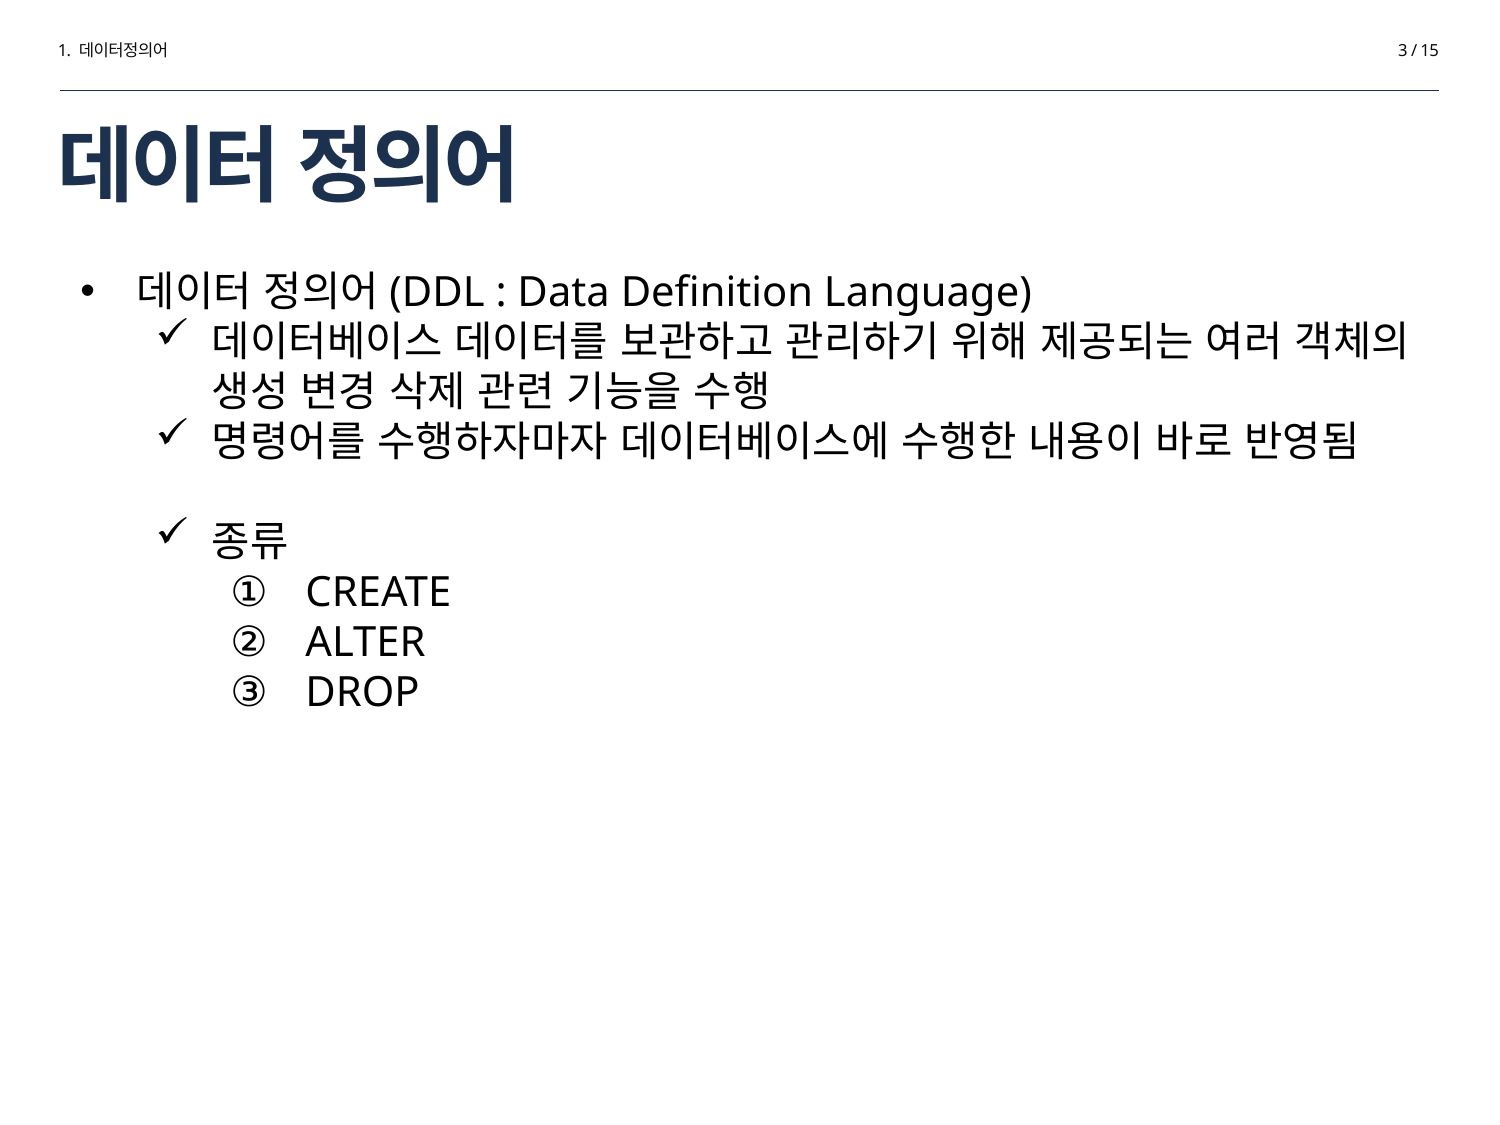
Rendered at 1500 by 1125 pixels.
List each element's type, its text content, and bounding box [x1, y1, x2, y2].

text_box 1. 데이터정의어 [43, 31, 303, 67]
text_box 3 / 15 [1193, 32, 1454, 70]
text_box 데이터 정의어(DDL : Data Definition Language) 데이터베이스 데이터를 보관하고 관리하기 위해 제공되는 여러 객체의 생성 변경 삭제 관련 기능을 수행 명령어를 수행하자마자 데이터베이스에 수행한 내용이 바로 반영됨 종류 CREATE ALTER DROP [65, 257, 1439, 773]
title 데이터 정의어 [42, 114, 1190, 211]
